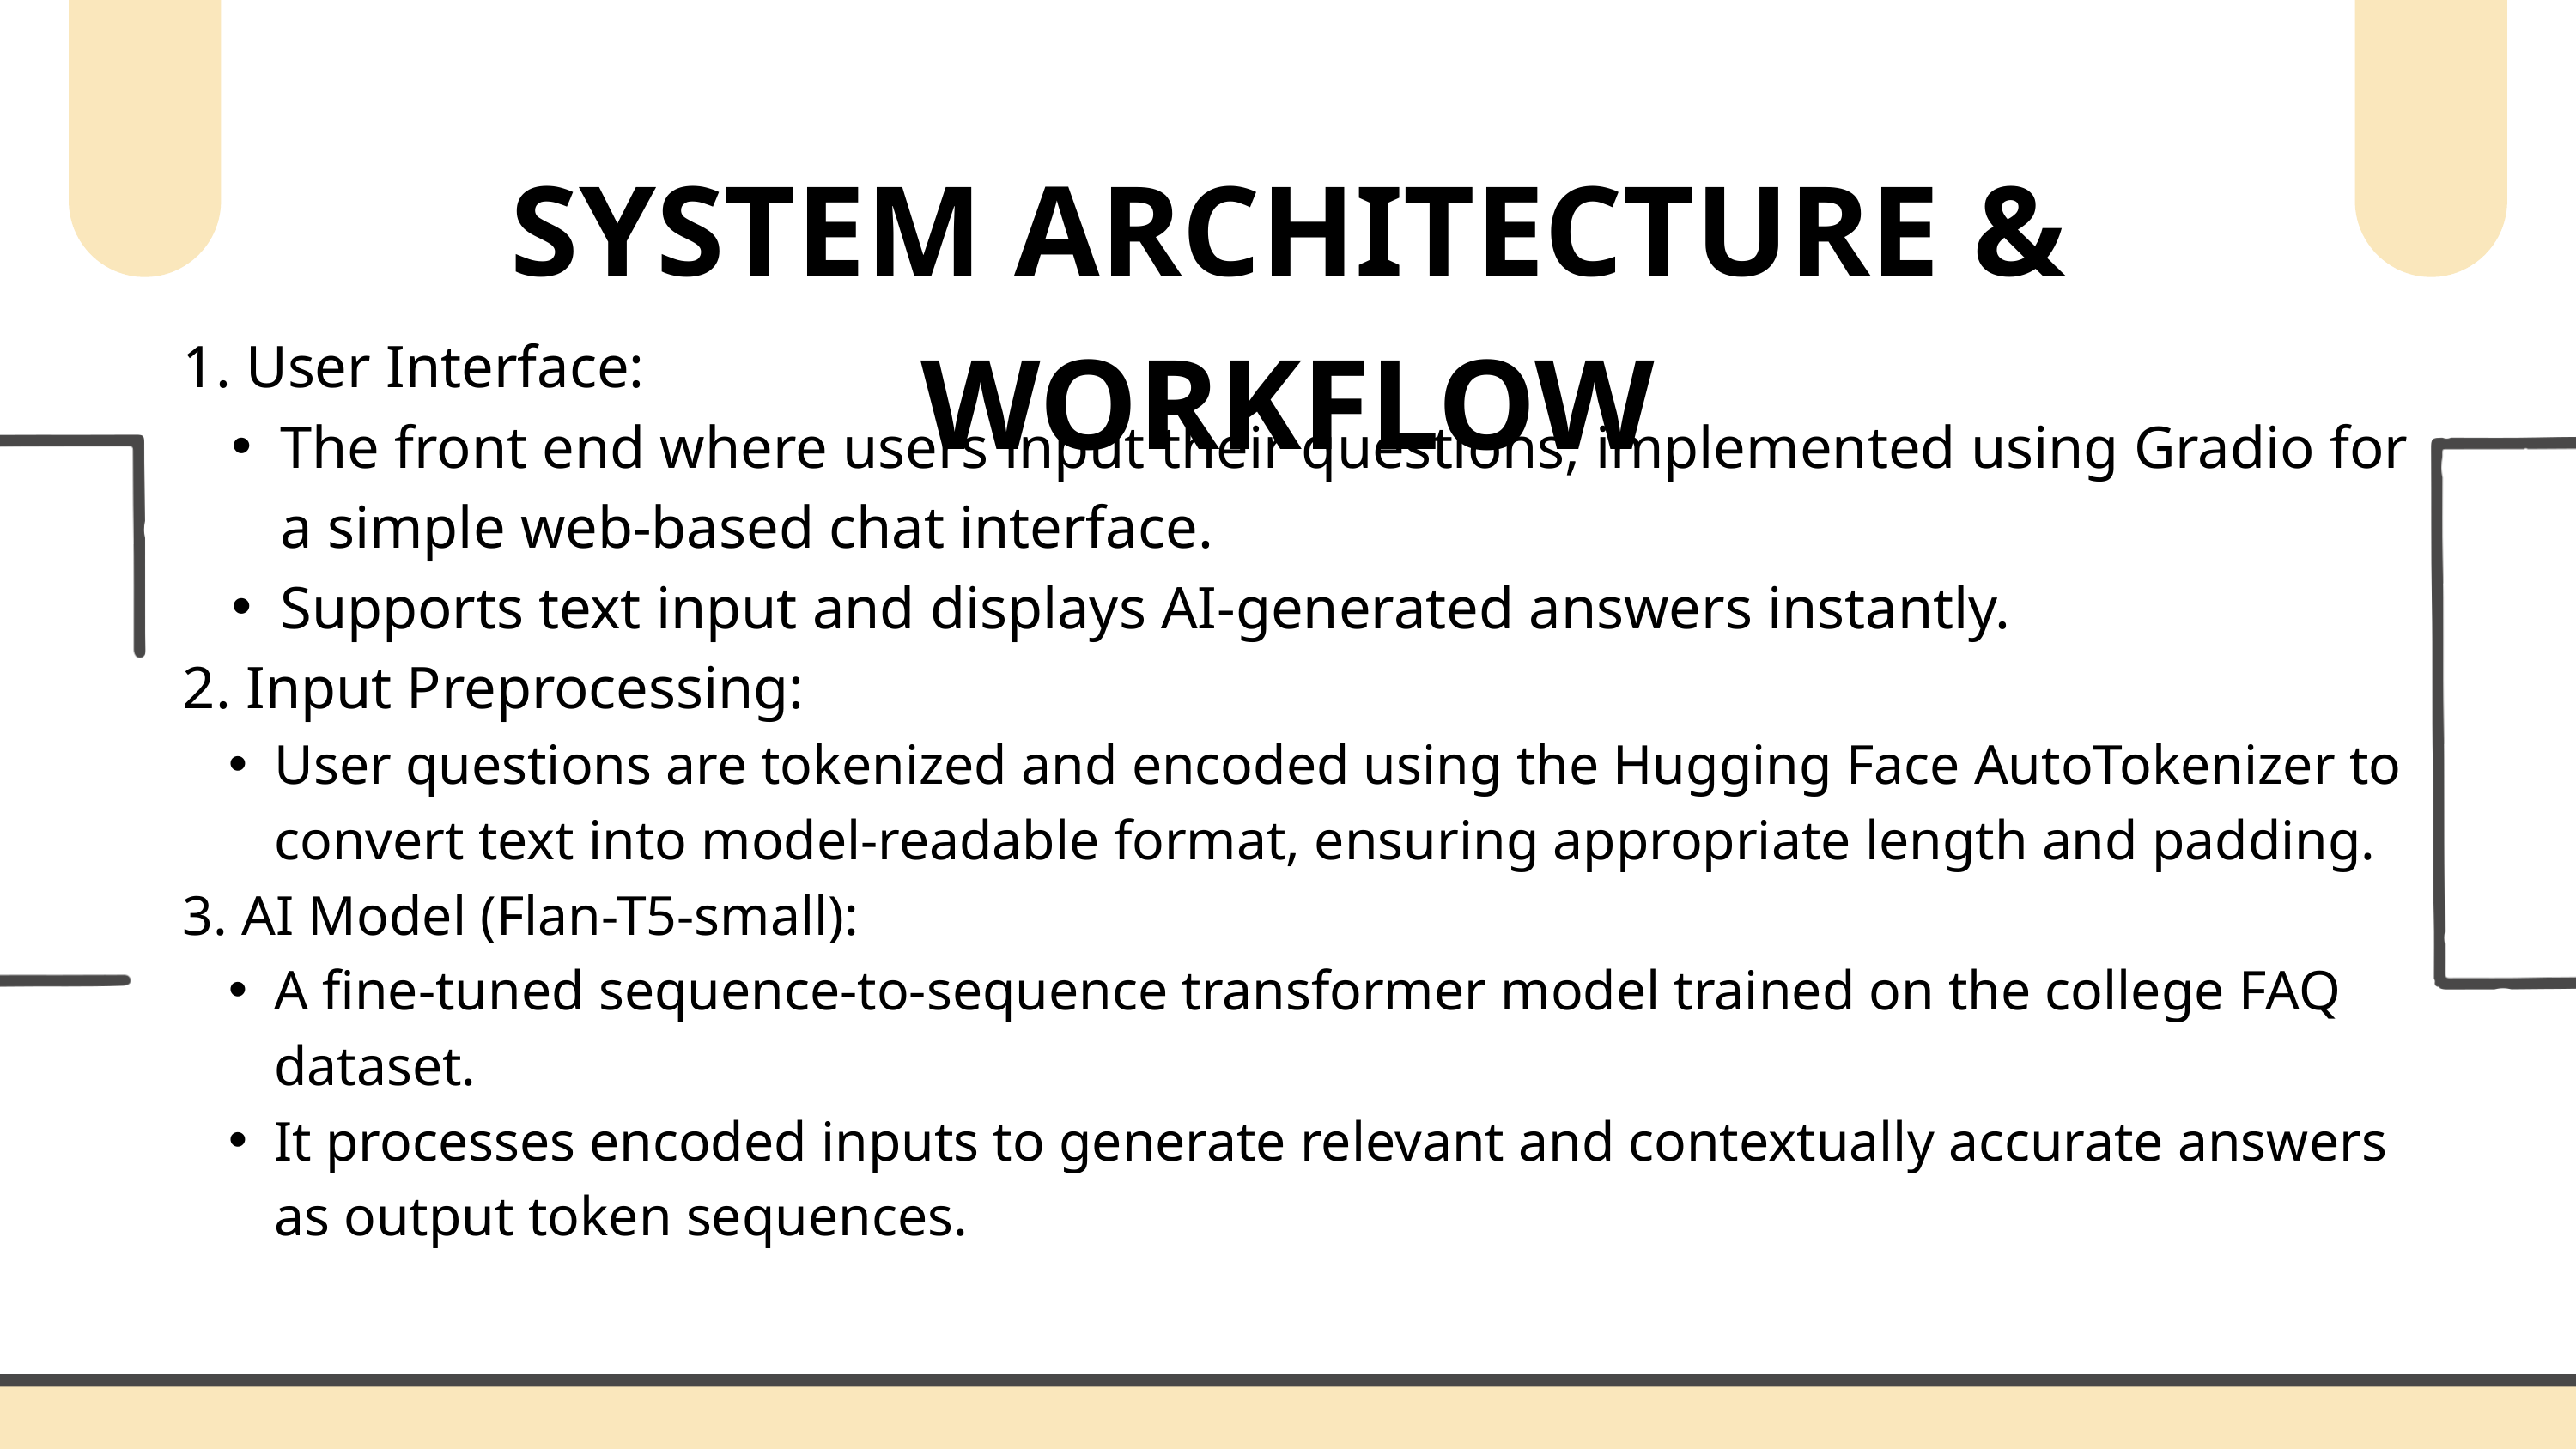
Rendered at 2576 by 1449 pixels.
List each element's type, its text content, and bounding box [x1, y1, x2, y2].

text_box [2354, 0, 2508, 277]
text_box [0, 434, 146, 990]
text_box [0, 1379, 2576, 1449]
text_box SYSTEM ARCHITECTURE & WORKFLOW [144, 127, 2432, 648]
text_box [68, 0, 222, 277]
text_box 1. User Interface: The front end where users input their questions, implemented using Gradio for a simple web-based chat interface. Supports text input and displays AI-generated answers instantly. 2. Input Preprocessing: User questions are tokenized and encoded using the Hugging Face AutoTokenizer to convert text into model-readable format, ensuring appropriate length and padding. 3. AI Model (Flan-T5-small): A fine-tuned sequence-to-sequence transformer model trained on the college FAQ dataset. It processes encoded inputs to generate relevant and contextually accurate answers as output token sequences. [182, 318, 2432, 1374]
text_box [2431, 434, 2576, 990]
